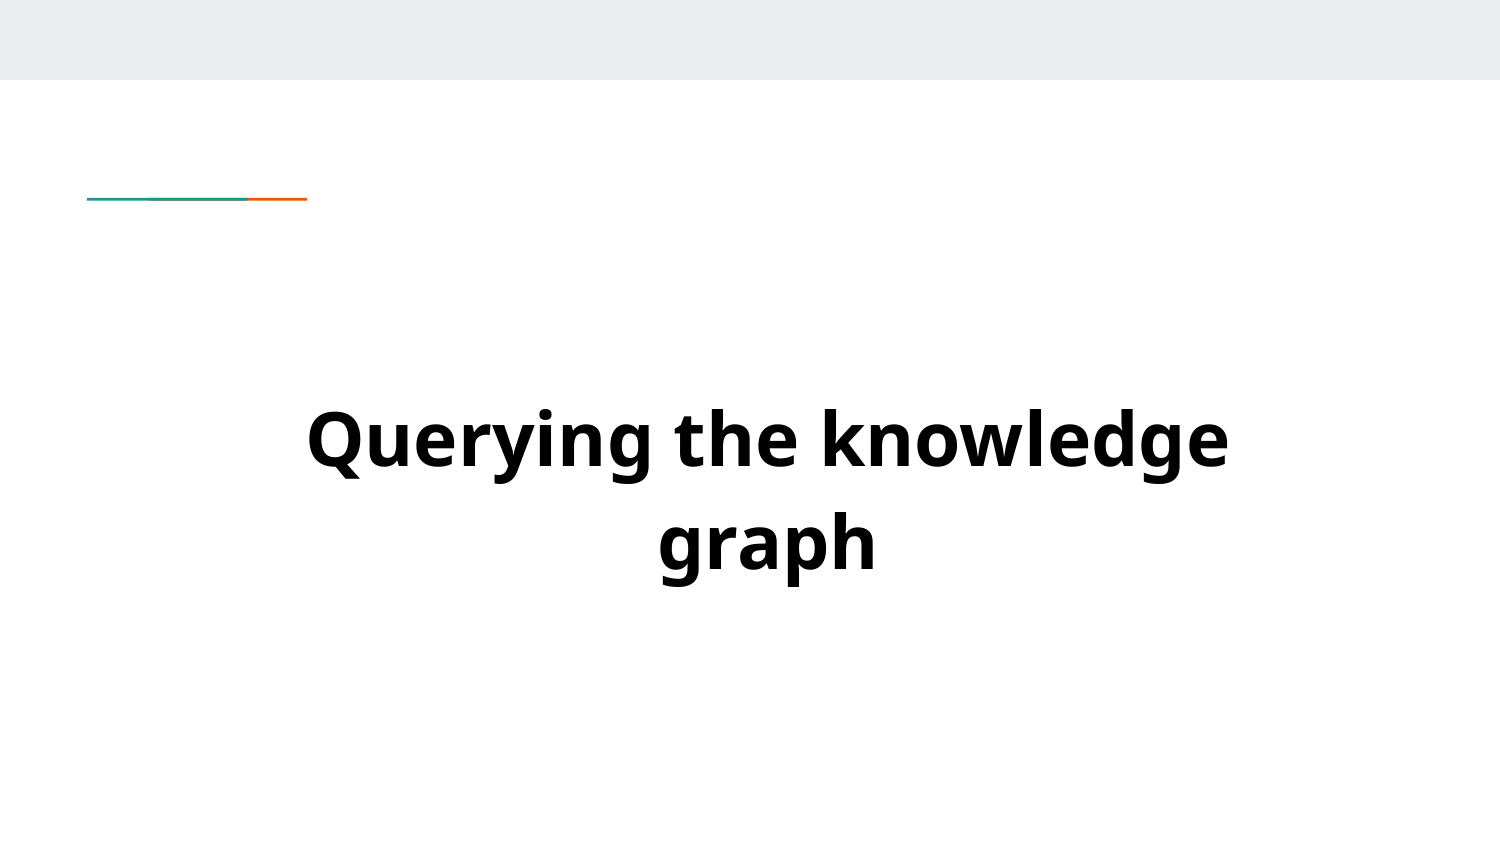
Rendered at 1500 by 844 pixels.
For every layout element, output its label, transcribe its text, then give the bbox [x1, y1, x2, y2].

list Querying the knowledge graph [119, 362, 1342, 488]
